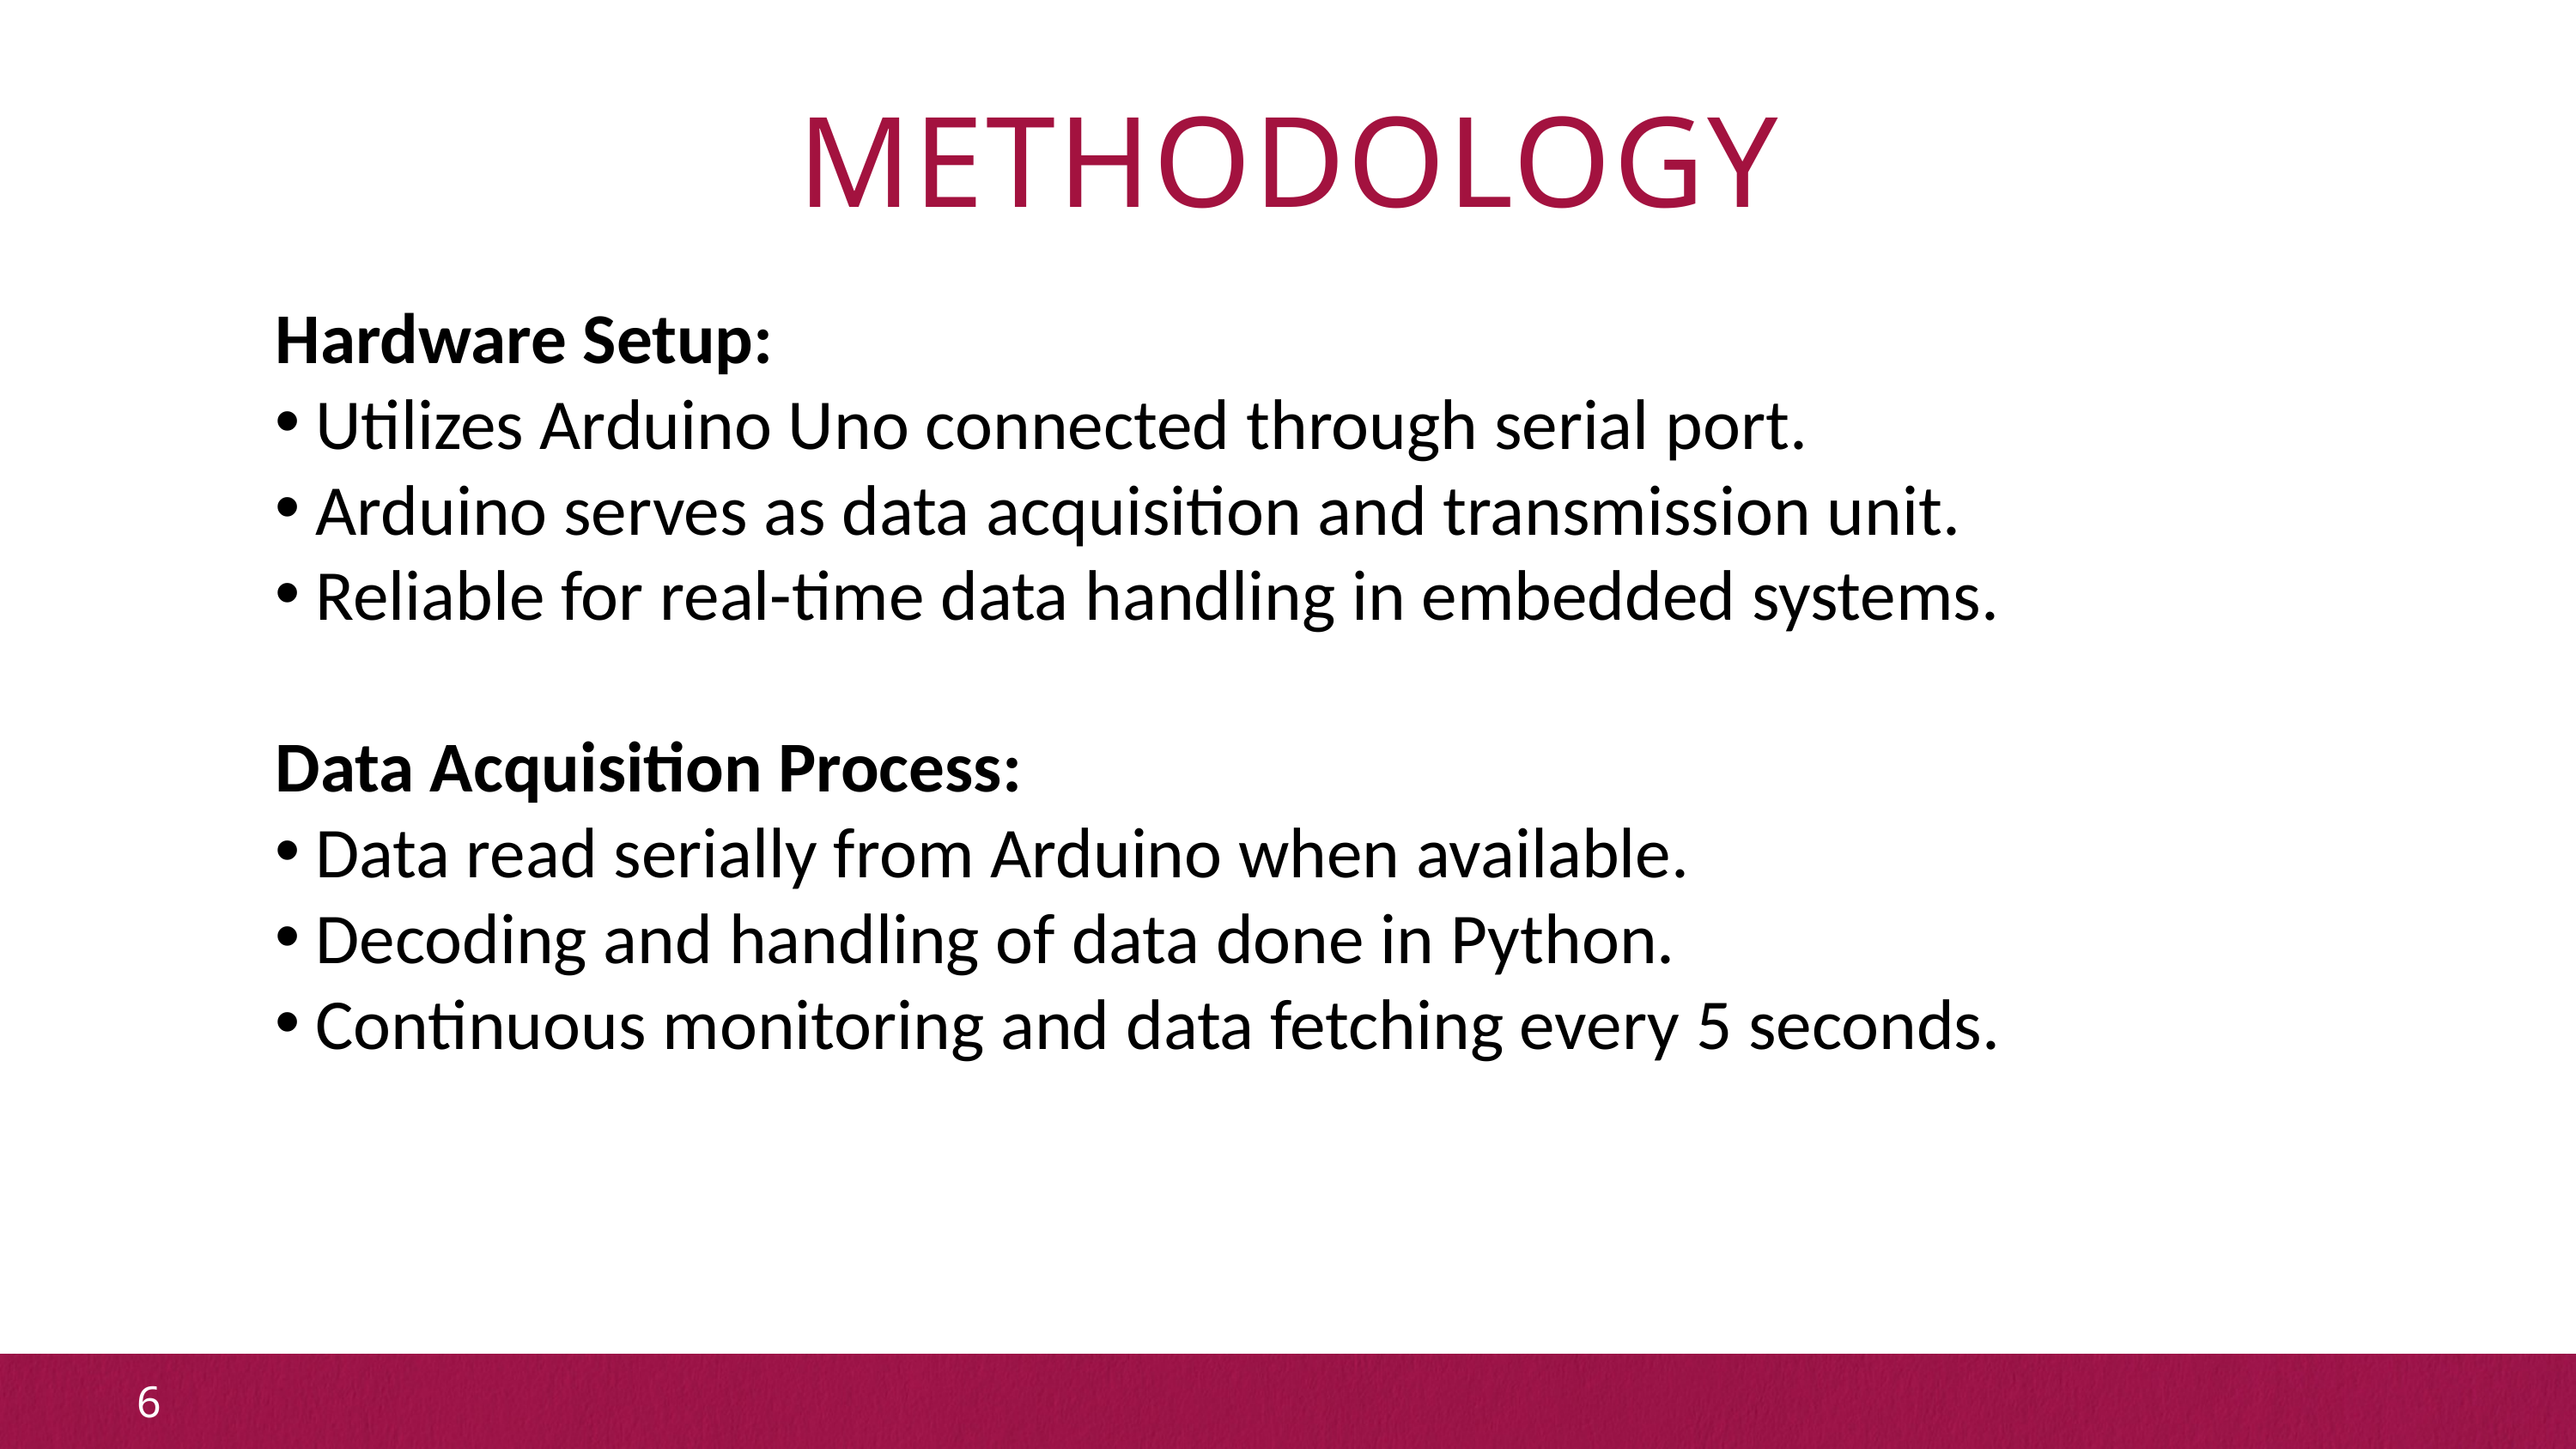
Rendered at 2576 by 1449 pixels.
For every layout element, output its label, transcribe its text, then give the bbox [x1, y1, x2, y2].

text_box 6 [135, 1374, 162, 1427]
picture [0, 1354, 2576, 1449]
text_box Hardware Setup: Utilizes Arduino Uno connected through serial port. Arduino serves as data acquisition and transmission unit. Reliable for real-time data handling in embedded systems. Data Acquisition Process: Data read serially from Arduino when available. Decoding and handling of data done in Python. Continuous monitoring and data fetching every 5 seconds. [262, 285, 2431, 1156]
title METHODOLOGY [600, 80, 1975, 285]
